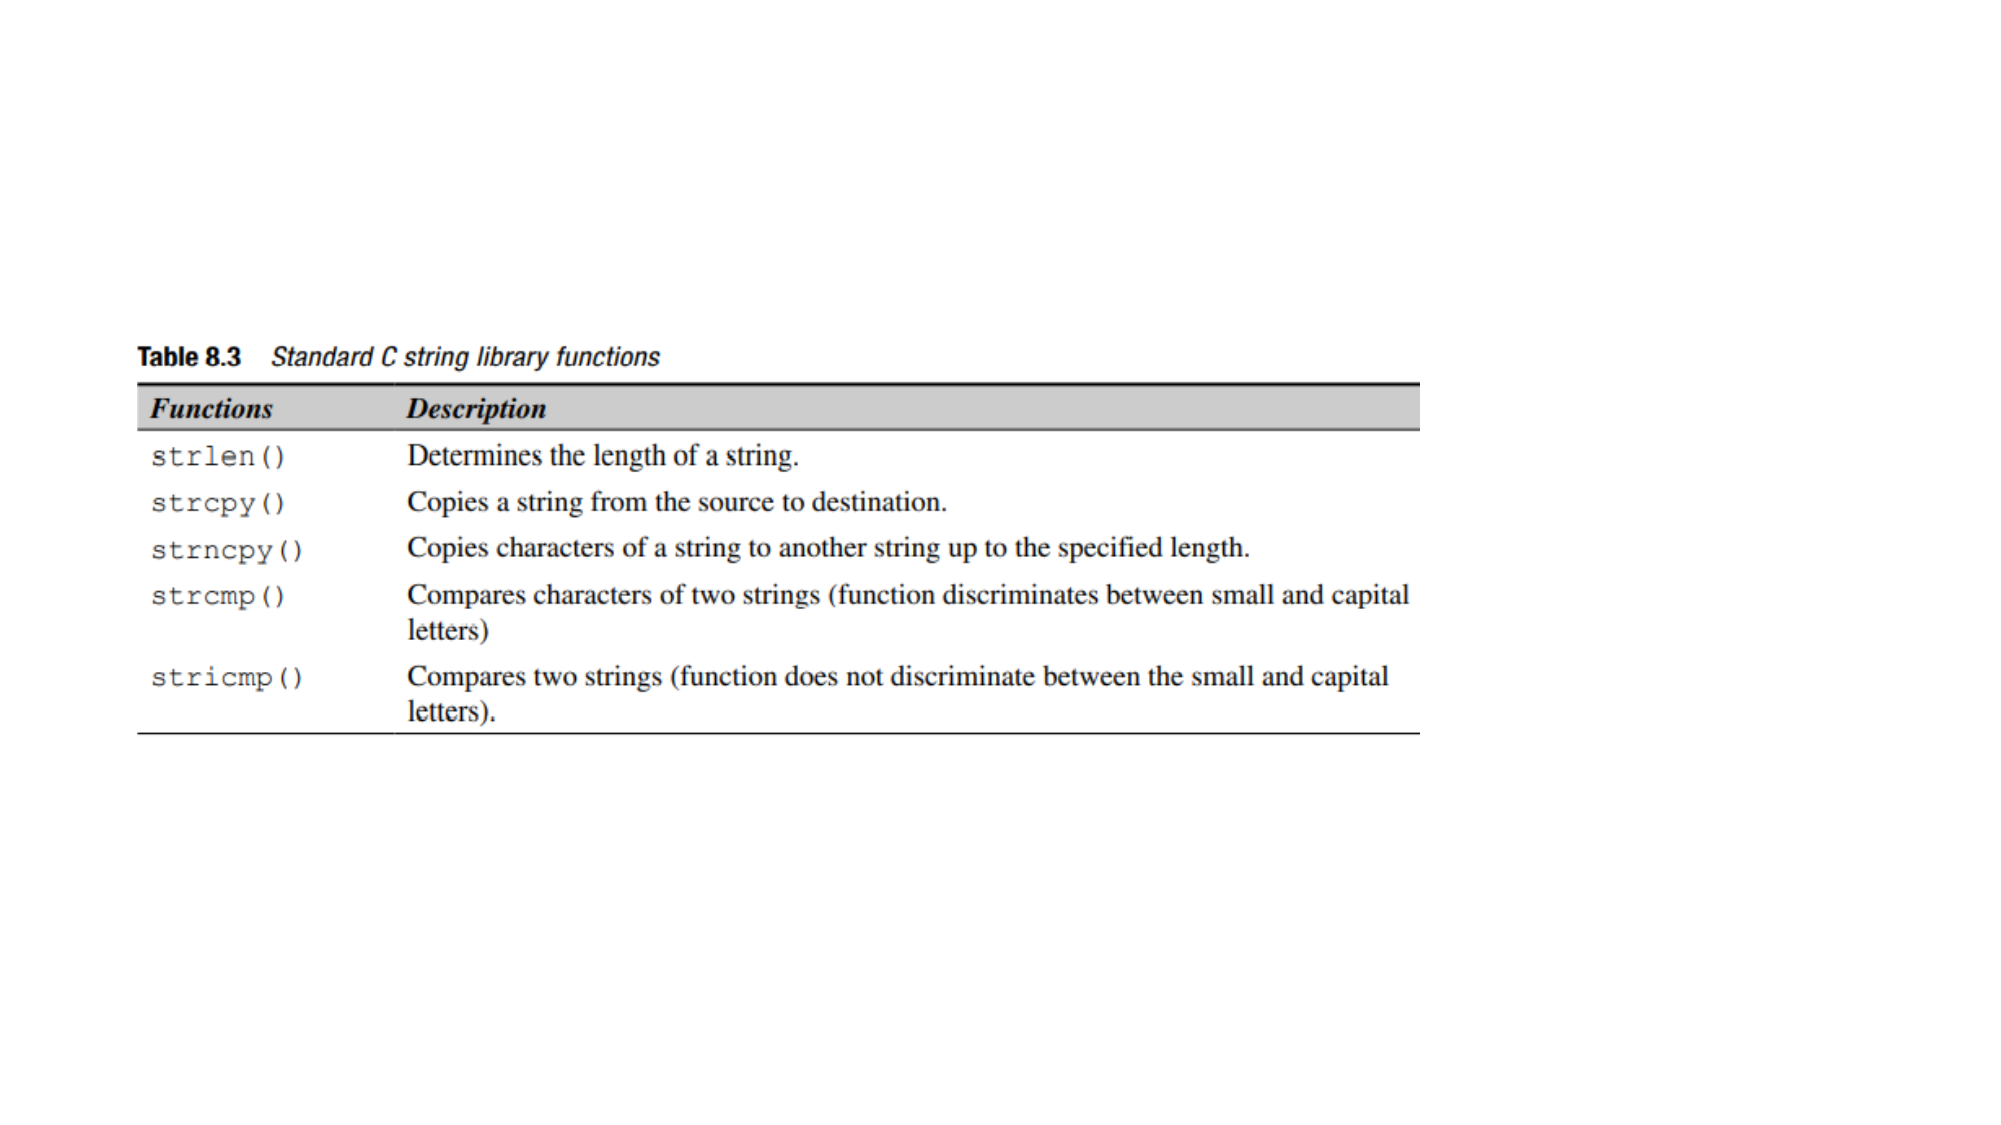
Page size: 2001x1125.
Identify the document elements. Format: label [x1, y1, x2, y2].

list [137, 340, 1420, 746]
